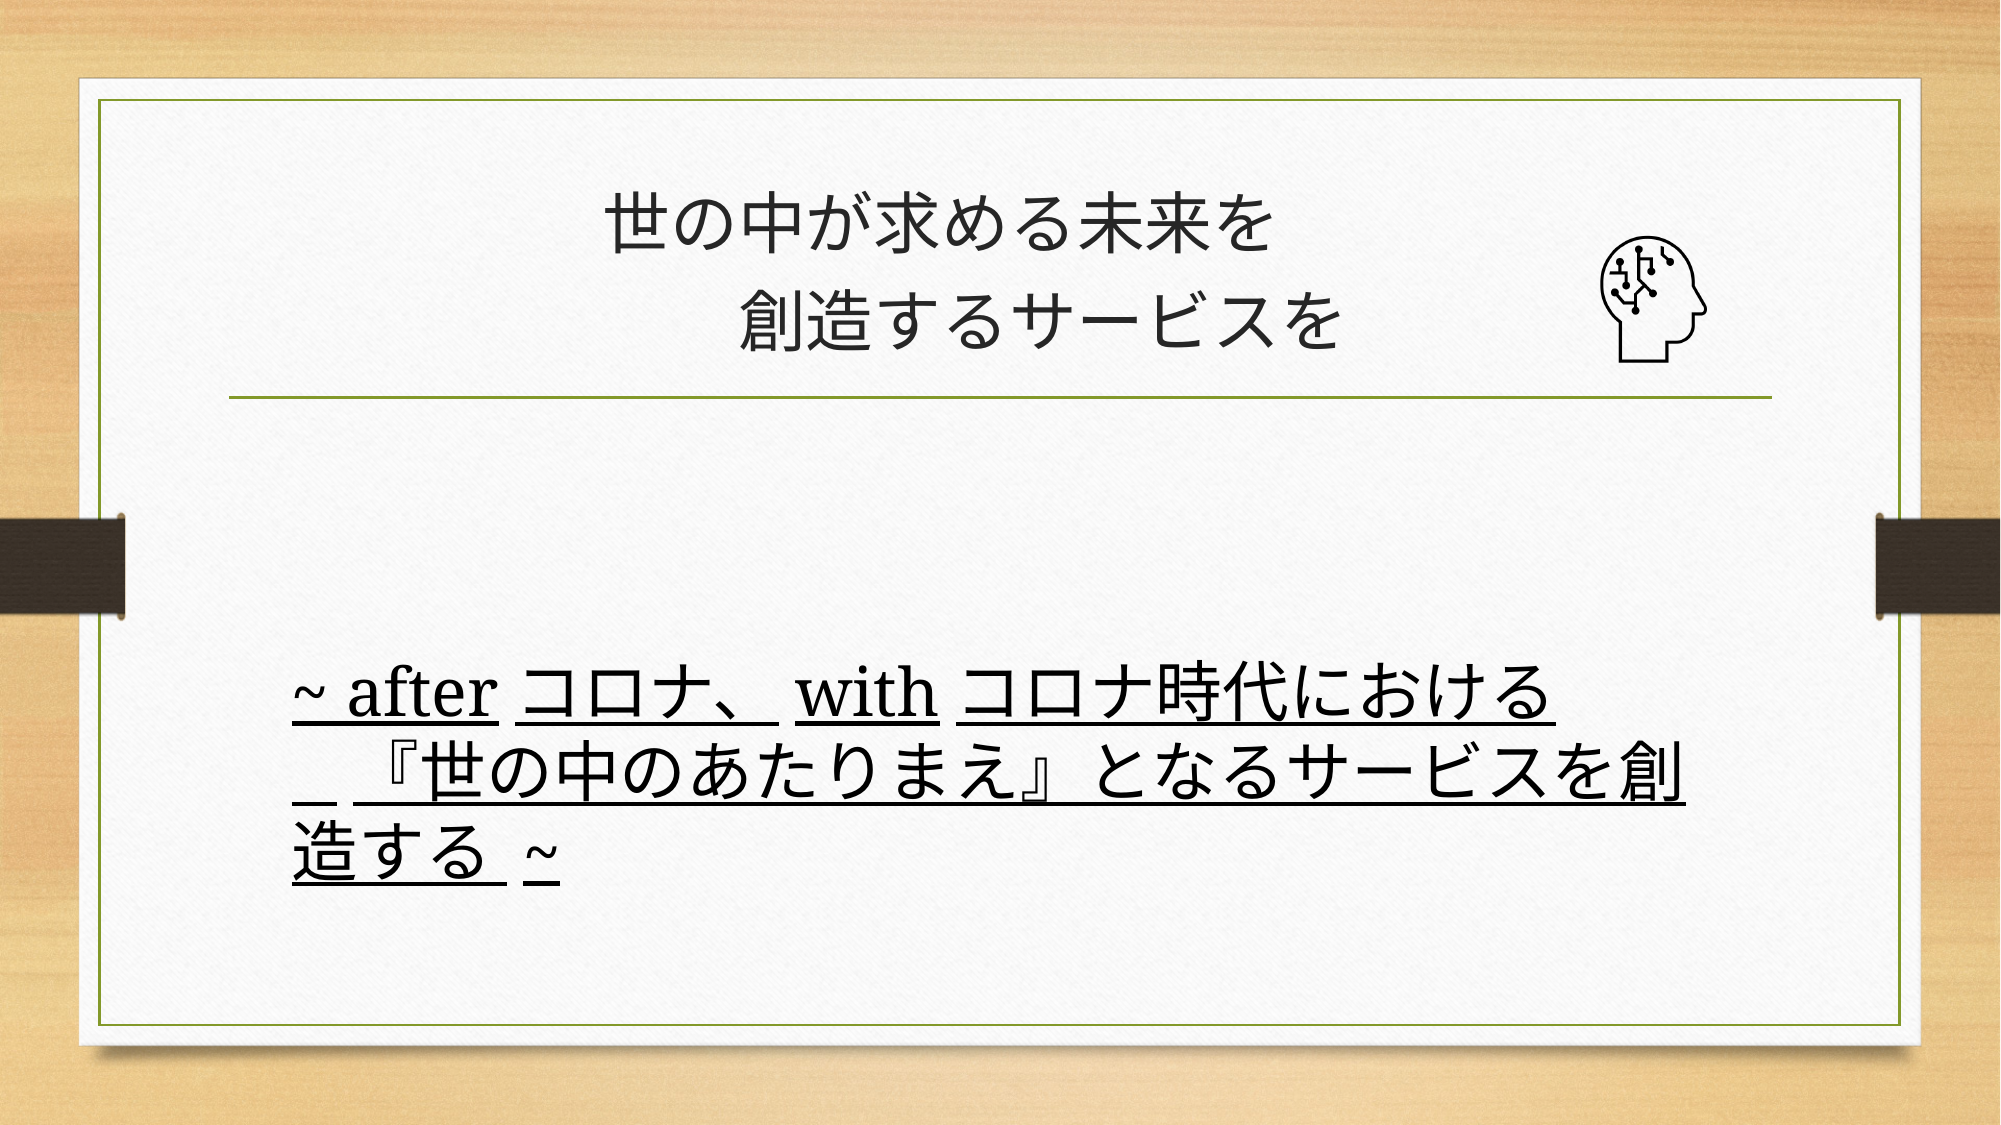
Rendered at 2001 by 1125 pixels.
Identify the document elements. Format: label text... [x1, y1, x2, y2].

title 世の中が求める未来を 創造するサービスを [153, 161, 1729, 375]
text_box ~ afterコロナ、withコロナ時代における 『世の中のあたりまえ』となるサービスを創造する ~ [277, 642, 1764, 978]
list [1578, 224, 1730, 376]
picture [0, 0, 2001, 1125]
